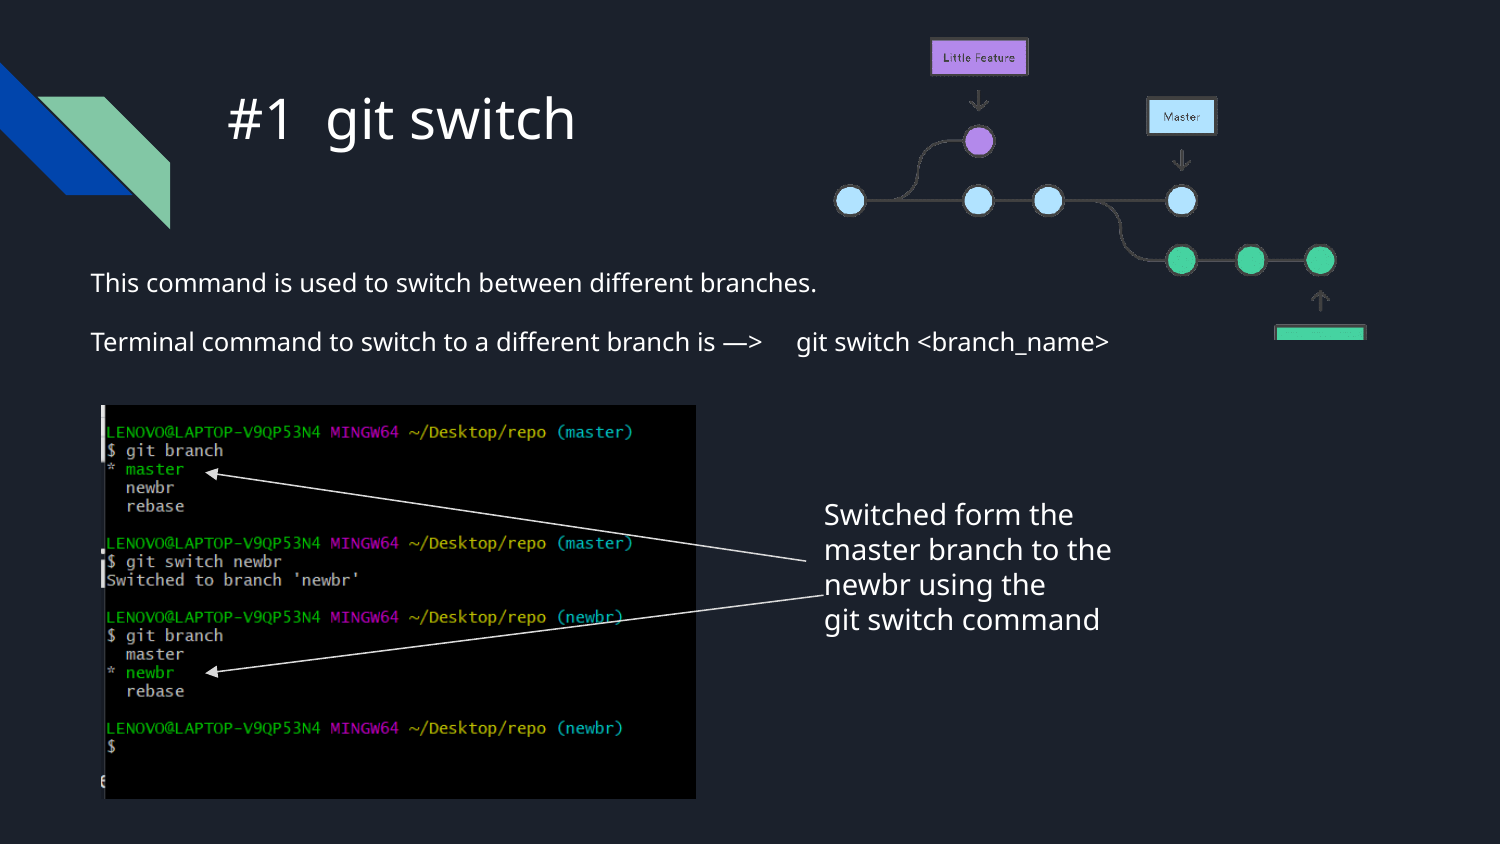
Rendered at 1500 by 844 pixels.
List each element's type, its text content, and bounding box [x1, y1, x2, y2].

text_box Switched form the master branch to the newbr using the git switch command [809, 481, 1162, 651]
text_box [204, 595, 824, 674]
list This command is used to switch between different branches. Terminal command to switch to a different branch is —> git switch <branch_name> [75, 244, 1231, 376]
title #1 git switch [212, 64, 826, 215]
picture [101, 405, 696, 799]
picture [831, 37, 1368, 340]
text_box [204, 472, 807, 562]
